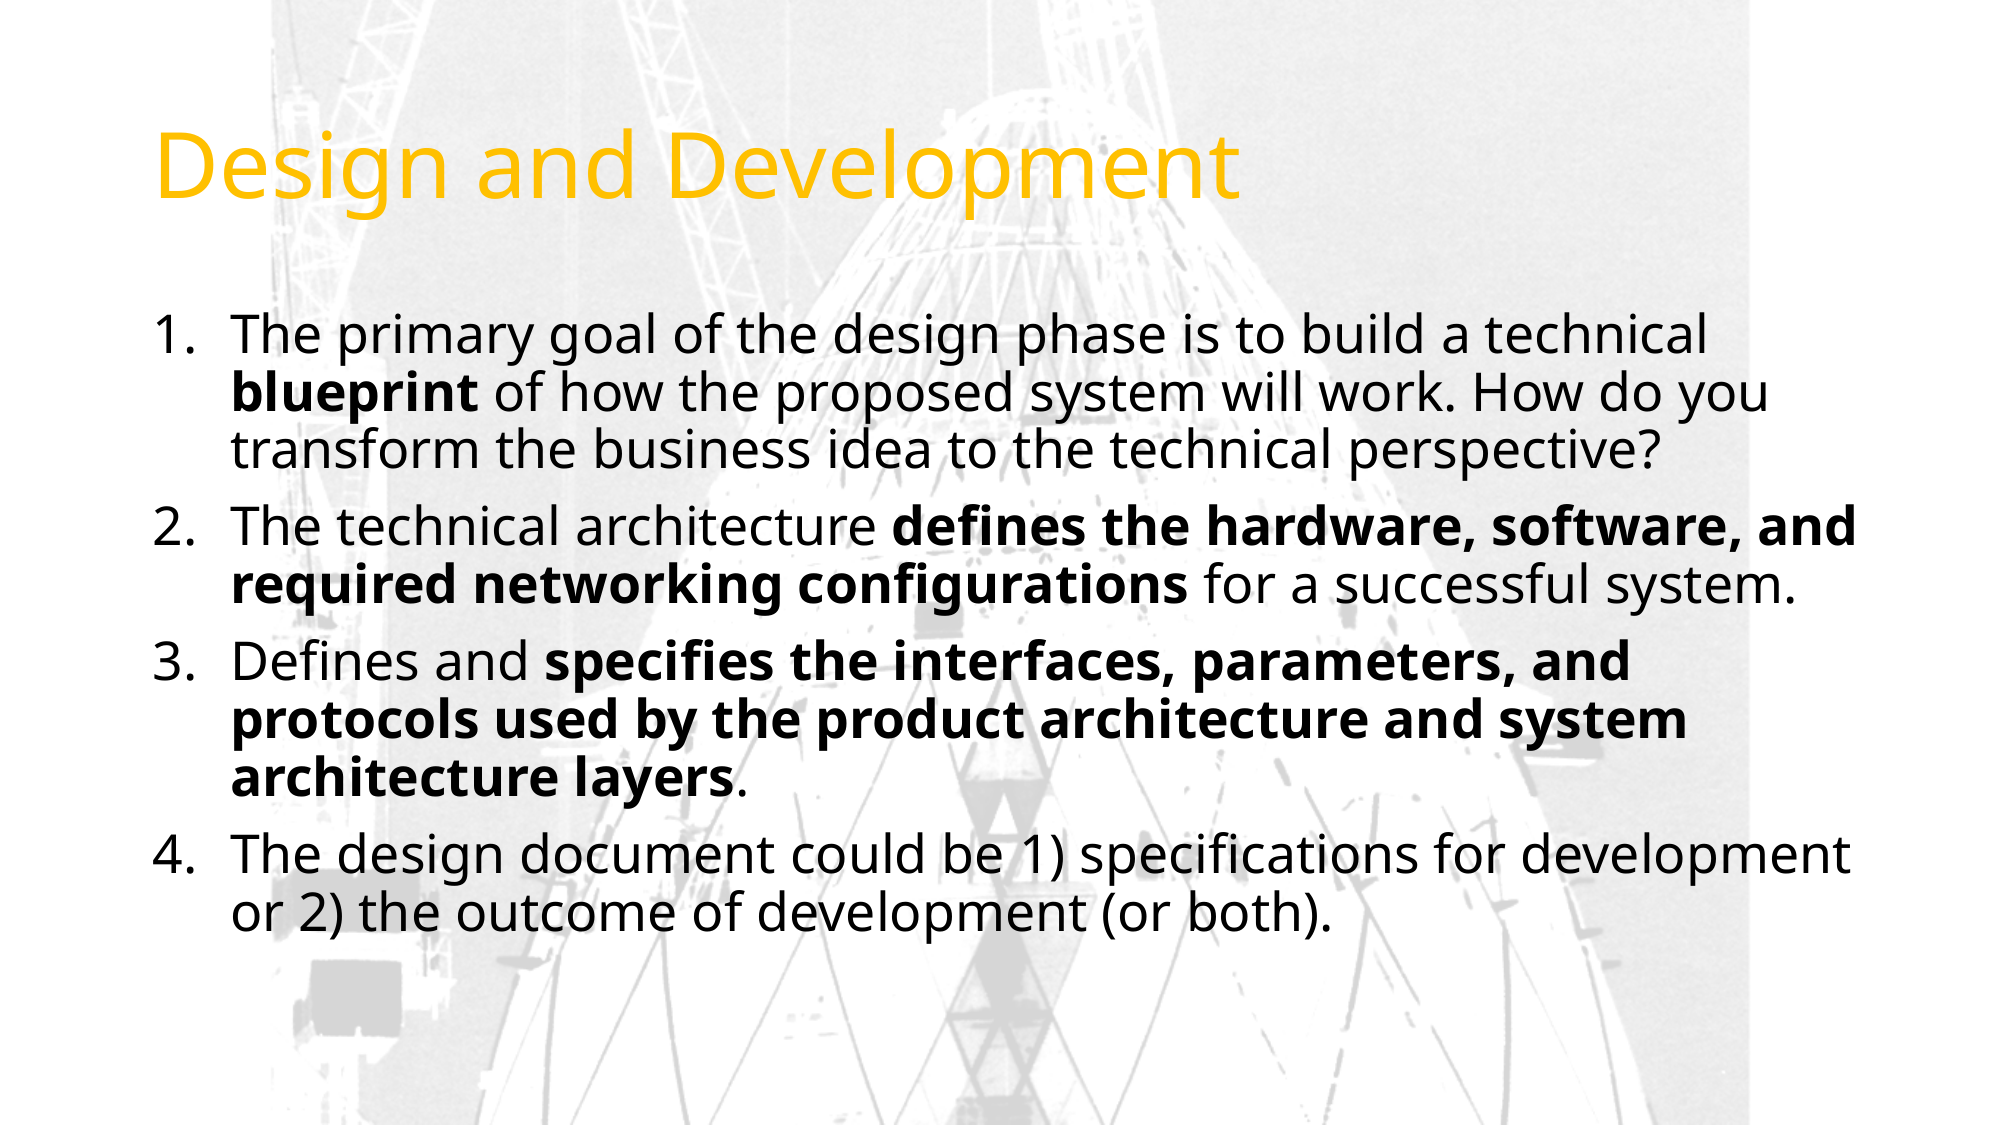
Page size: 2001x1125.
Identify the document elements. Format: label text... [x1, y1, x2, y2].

title Design and Development [137, 59, 1863, 278]
text_box The primary goal of the design phase is to build a technical blueprint of how the proposed system will work. How do you transform the business idea to the technical perspective? The technical architecture defines the hardware, software, and required networking configurations for a successful system. Defines and specifies the interfaces, parameters, and protocols used by the product architecture and system architecture layers. The design document could be 1) specifications for development or 2) the outcome of development (or both). [137, 299, 1889, 1014]
